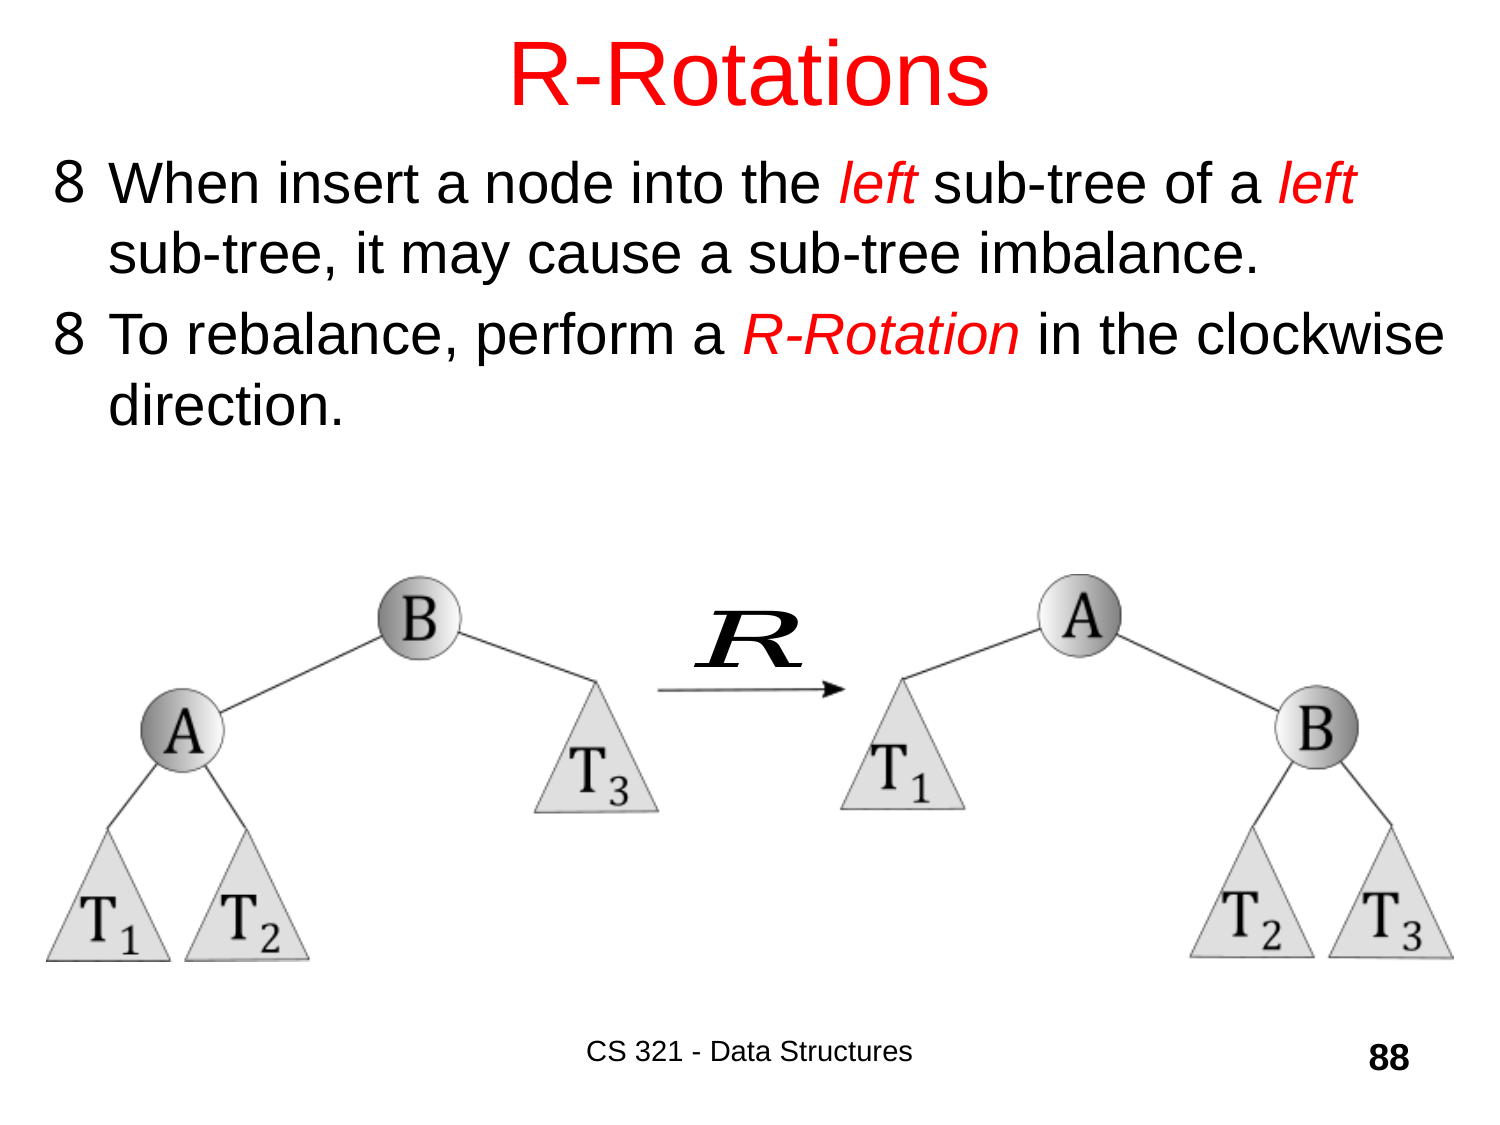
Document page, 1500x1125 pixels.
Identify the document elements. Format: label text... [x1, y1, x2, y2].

slide_number 88 [1112, 1024, 1426, 1101]
list When insert a node into the left sub-tree of a left sub-tree, it may cause a sub-tree imbalance. To rebalance, perform a R-Rotation in the clockwise direction. [37, 137, 1500, 463]
picture [45, 574, 1454, 962]
footer CS 321 - Data Structures [462, 1024, 1038, 1101]
title R-Rotations [112, 0, 1388, 137]
